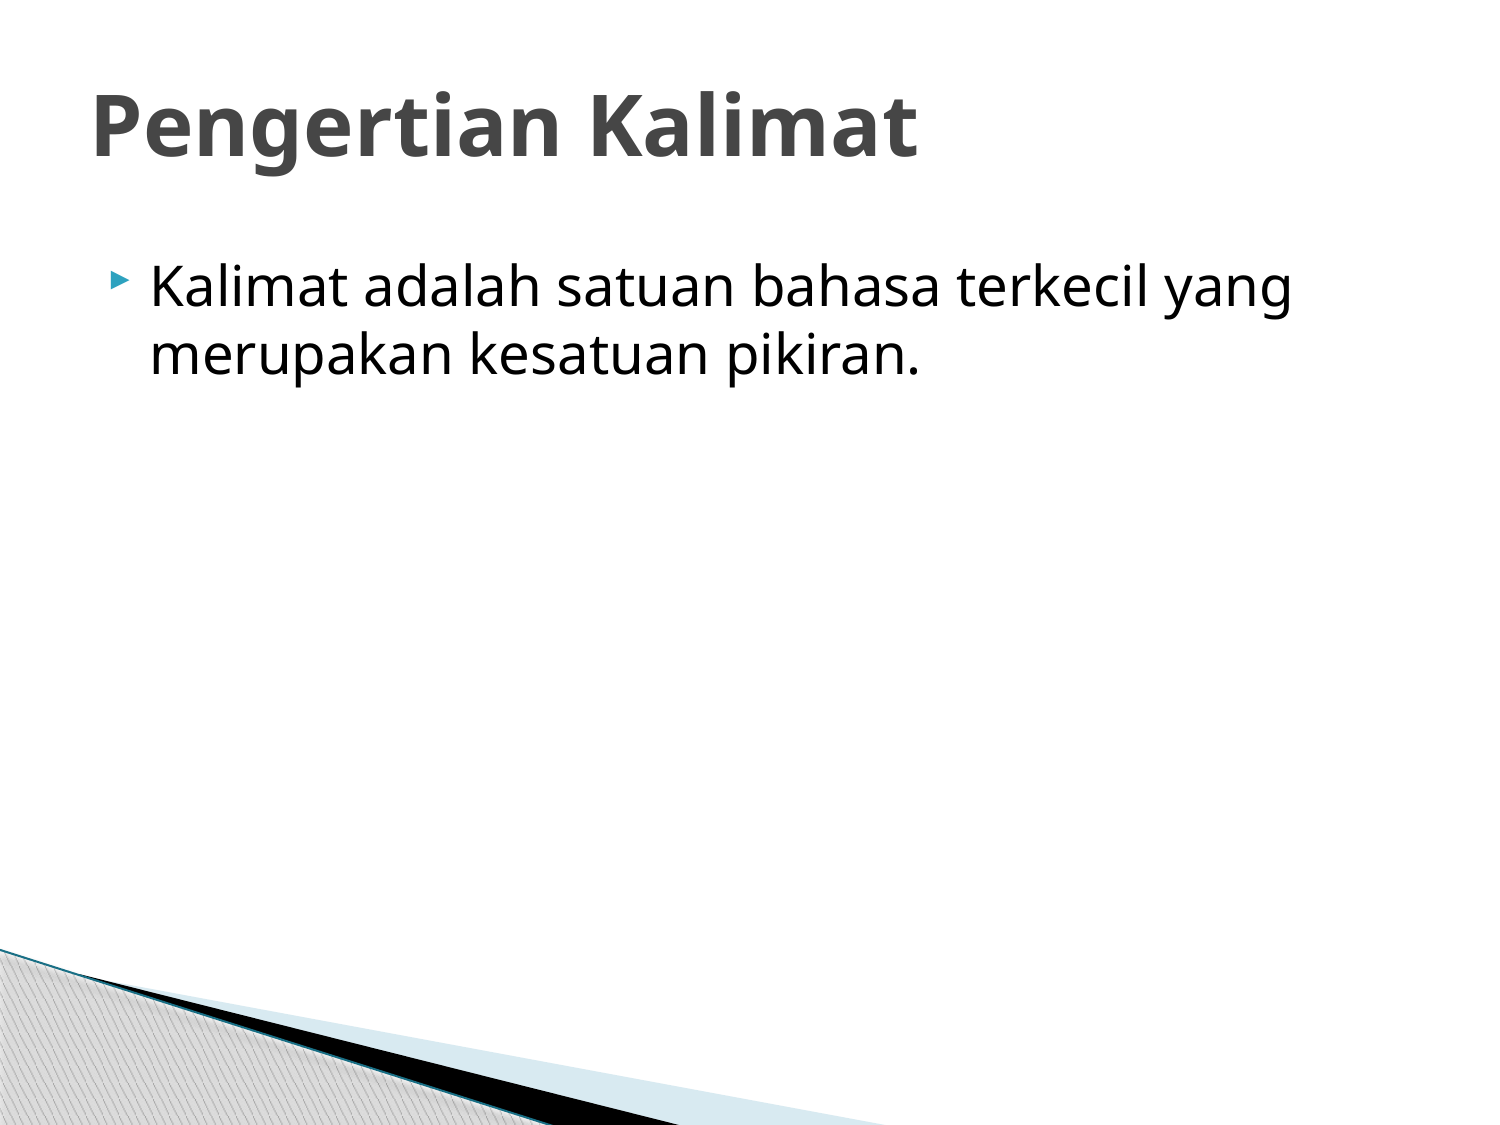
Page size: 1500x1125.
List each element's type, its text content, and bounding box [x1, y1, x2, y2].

title Pengertian Kalimat [75, 45, 1425, 200]
list Kalimat adalah satuan bahasa terkecil yang merupakan kesatuan pikiran. [75, 243, 1425, 986]
